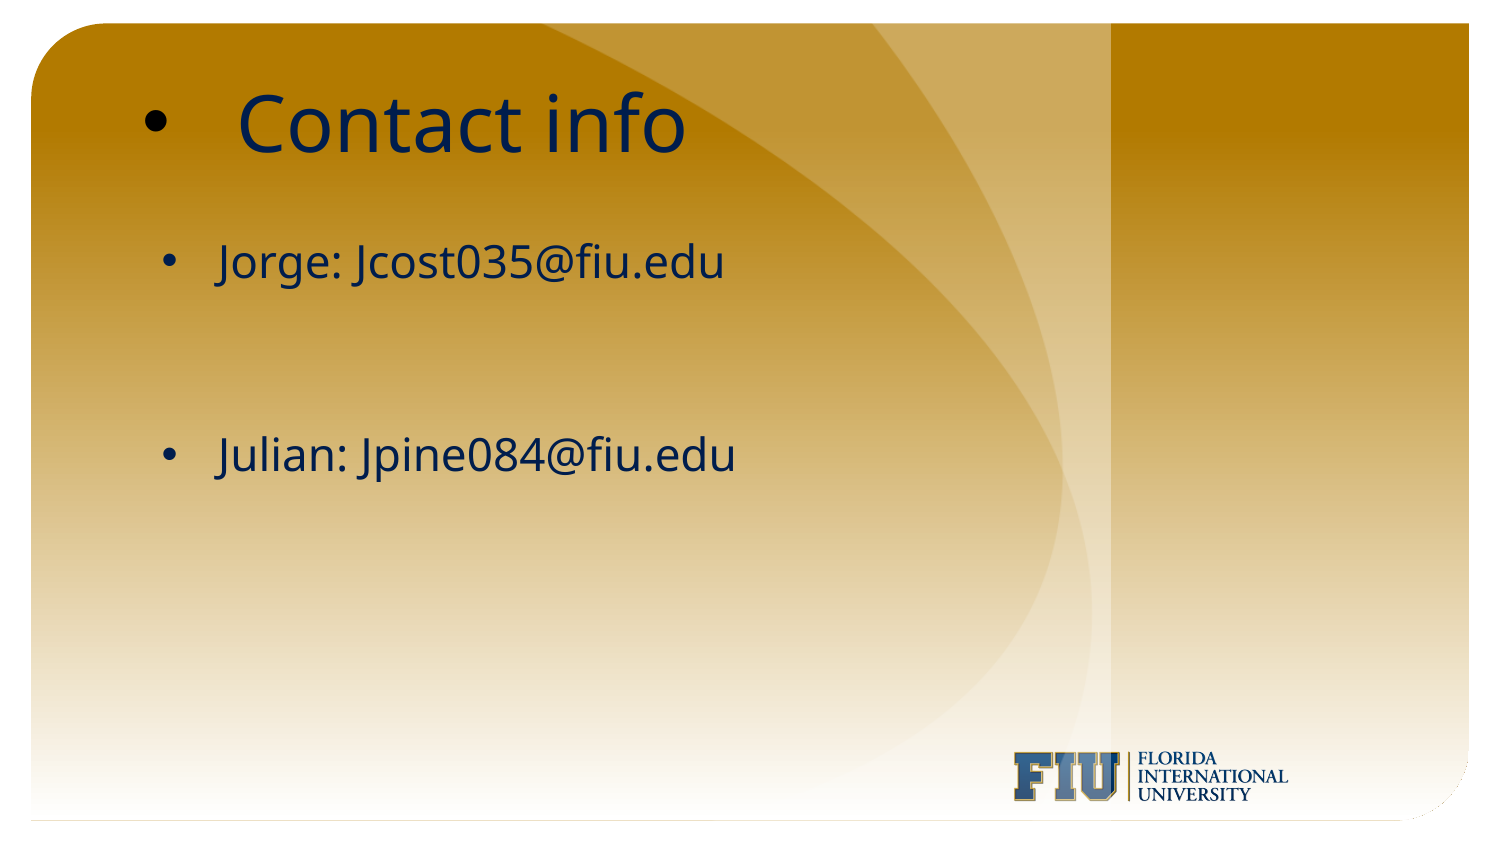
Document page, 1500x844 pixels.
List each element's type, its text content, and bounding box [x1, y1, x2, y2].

title Contact info [127, 46, 1372, 176]
picture [24, 22, 1301, 821]
list Jorge: Jcost035@fiu.edu Julian: Jpine084@fiu.edu [127, 225, 1372, 743]
